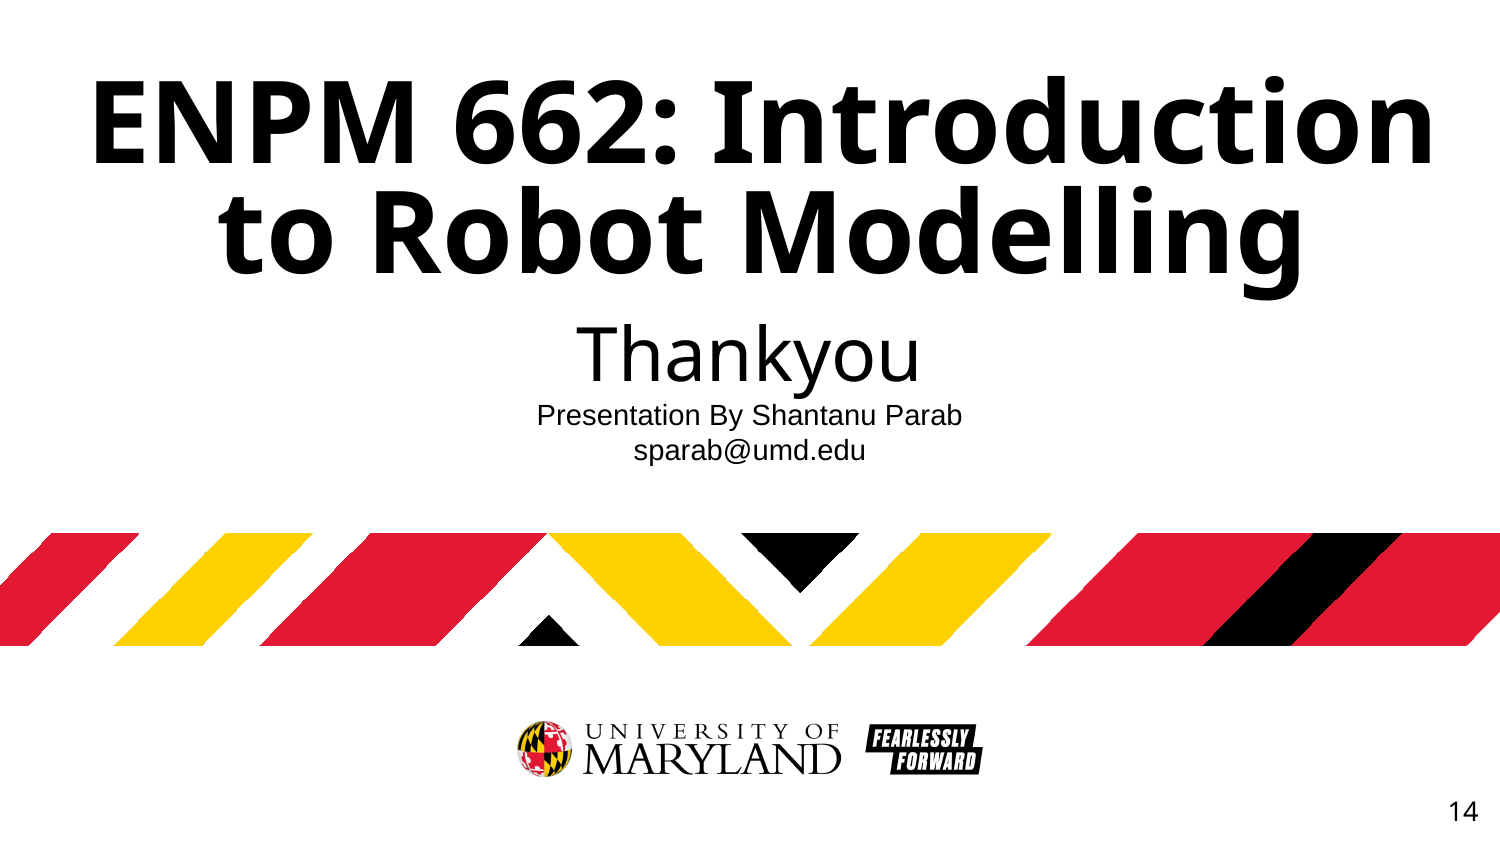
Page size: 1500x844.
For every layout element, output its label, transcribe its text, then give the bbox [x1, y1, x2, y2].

slide_number 14 [1403, 779, 1494, 844]
picture [517, 721, 983, 777]
text_box Thankyou Presentation By Shantanu Parab sparab@umd.edu [453, 298, 1047, 474]
picture [0, 533, 1500, 646]
title ENPM 662: Introduction to Robot Modelling [76, 18, 1449, 353]
